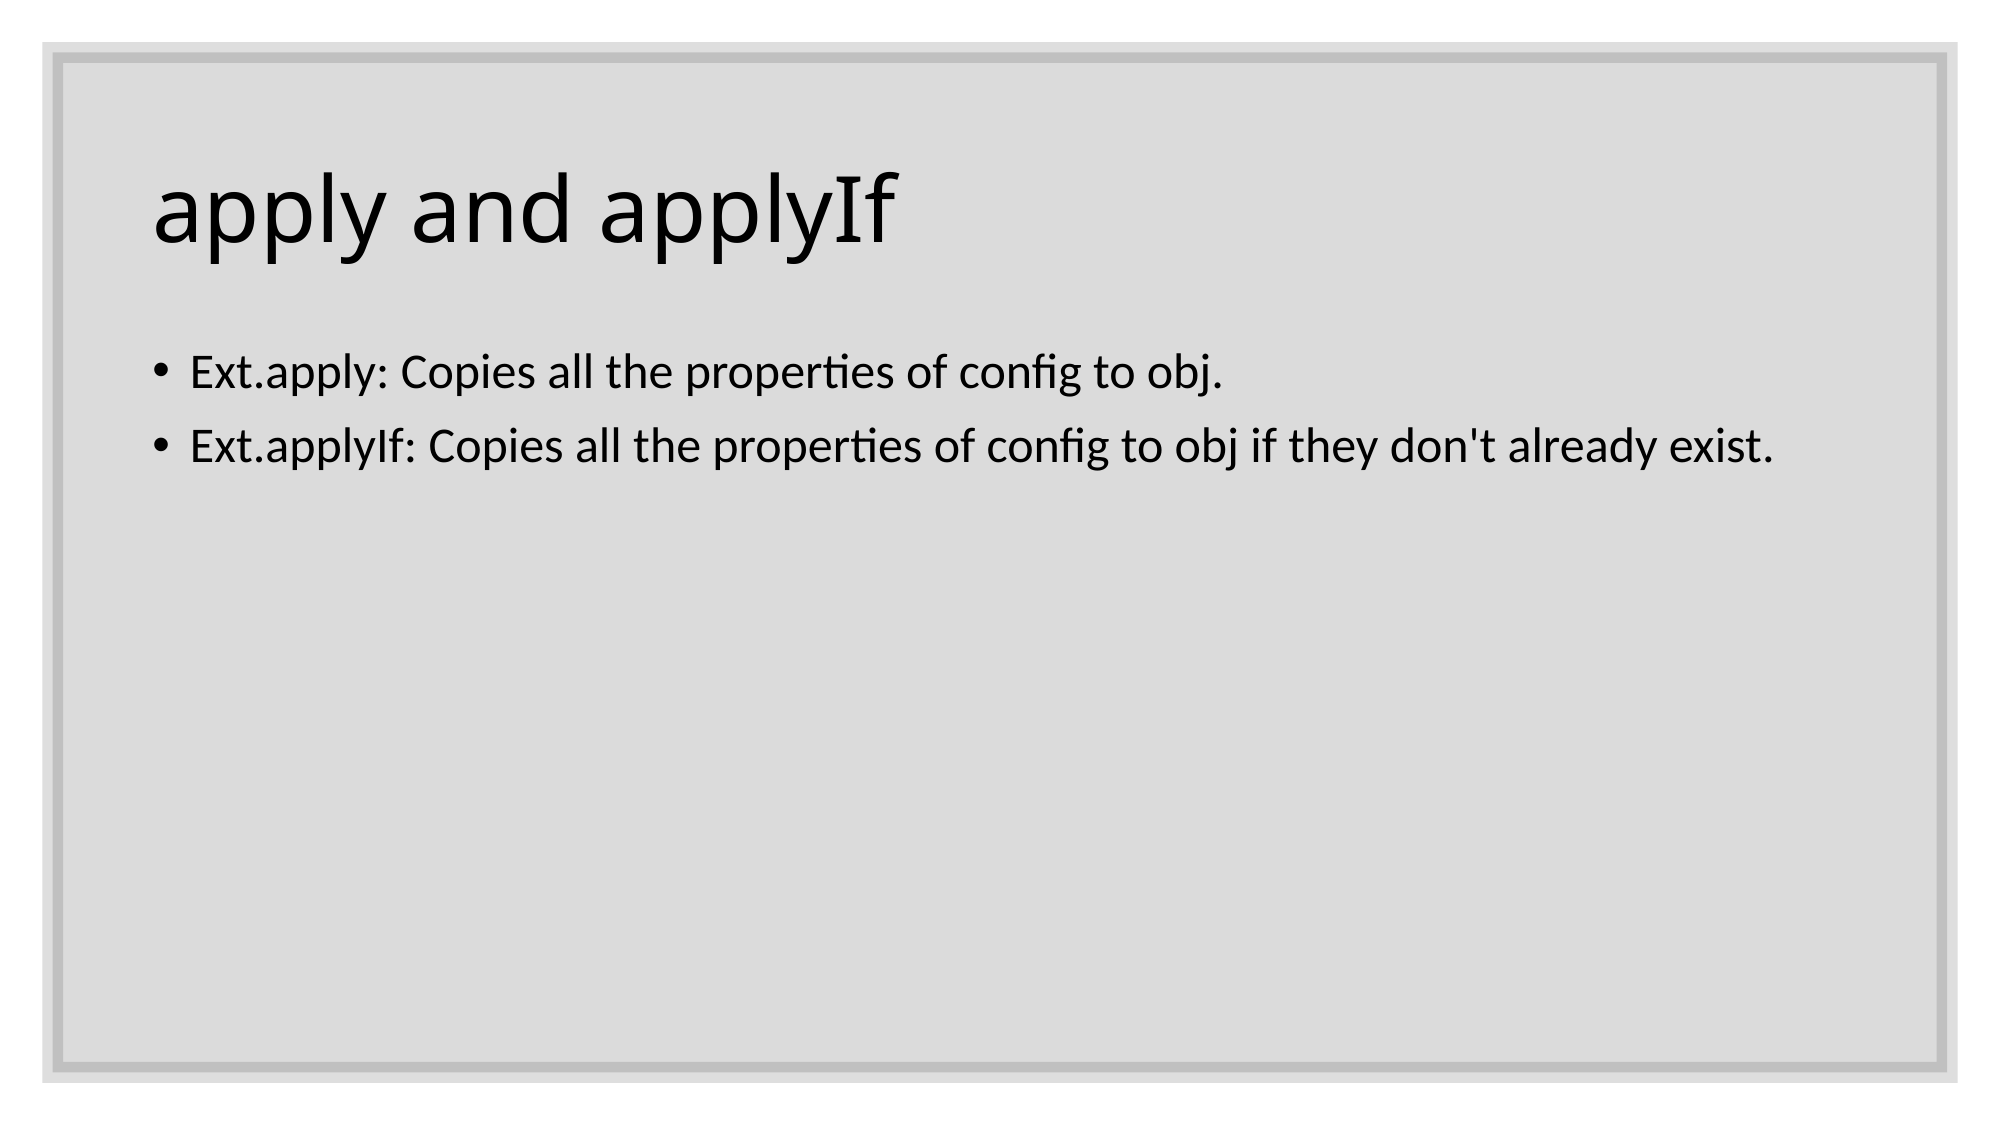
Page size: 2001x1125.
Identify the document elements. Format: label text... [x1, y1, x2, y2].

title apply and applyIf [137, 103, 1863, 322]
list Ext.apply: Copies all the properties of config to obj. Ext.applyIf: Copies all the properties of config to obj if they don't already exist. [137, 337, 1863, 973]
text_box [52, 51, 1948, 1073]
